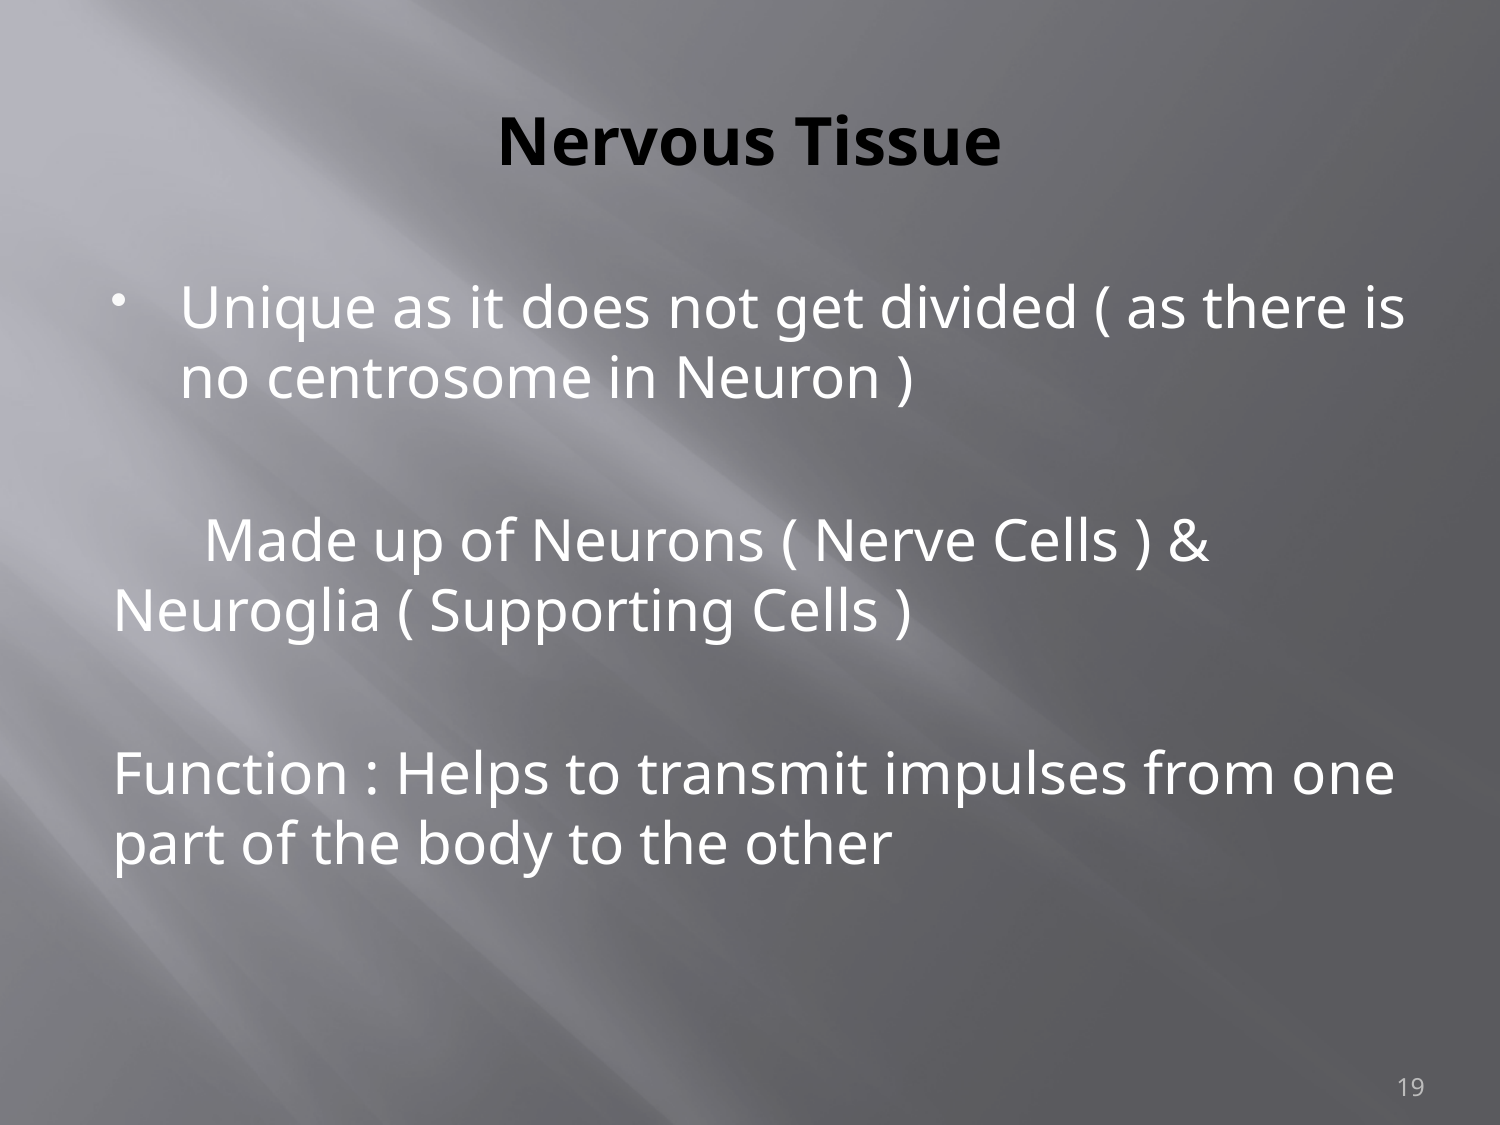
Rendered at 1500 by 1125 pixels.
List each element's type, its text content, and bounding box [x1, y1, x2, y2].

title Nervous Tissue [75, 45, 1425, 233]
slide_number 19 [1299, 1052, 1425, 1113]
list Unique as it does not get divided ( as there is no centrosome in Neuron ) Made up of Neurons ( Nerve Cells ) & Neuroglia ( Supporting Cells ) Function : Helps to transmit impulses from one part of the body to the other [75, 262, 1425, 1035]
